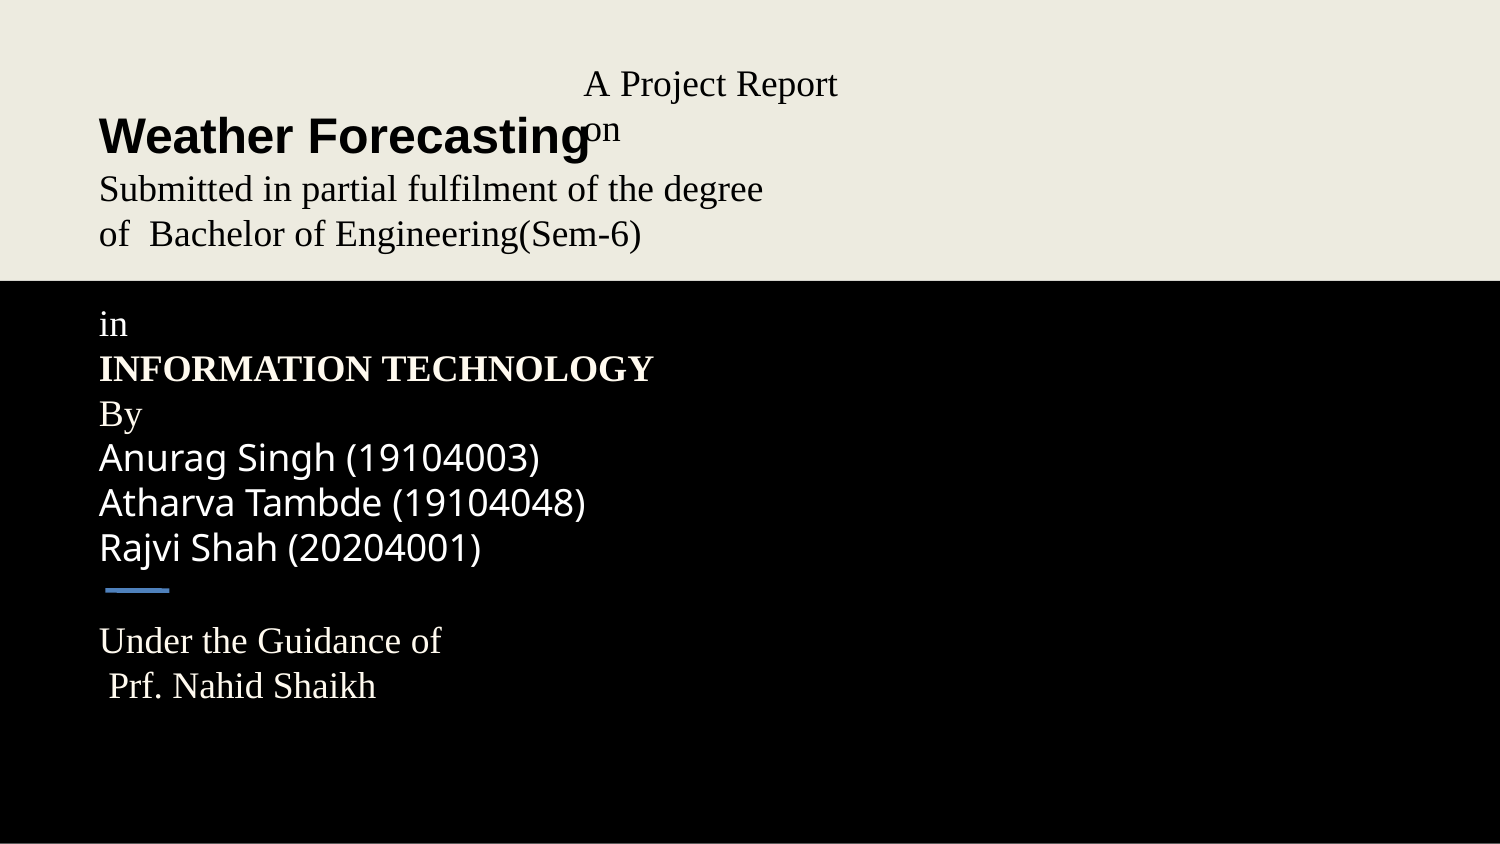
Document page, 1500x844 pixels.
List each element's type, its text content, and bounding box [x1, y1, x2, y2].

title Weather Forecasting Submitted in partial fulfilment of the degree of Bachelor of Engineering(Sem-6) [96, 101, 804, 255]
text_box in INFORMATION TECHNOLOGY By Anurag Singh (19104003) Atharva Tambde (19104048) Rajvi Shah (20204001) Under the Guidance of Prf. Nahid Shaikh [96, 296, 660, 707]
text_box [0, 0, 1500, 281]
text_box [0, 281, 1500, 844]
text_box A Project Report on [581, 56, 884, 149]
